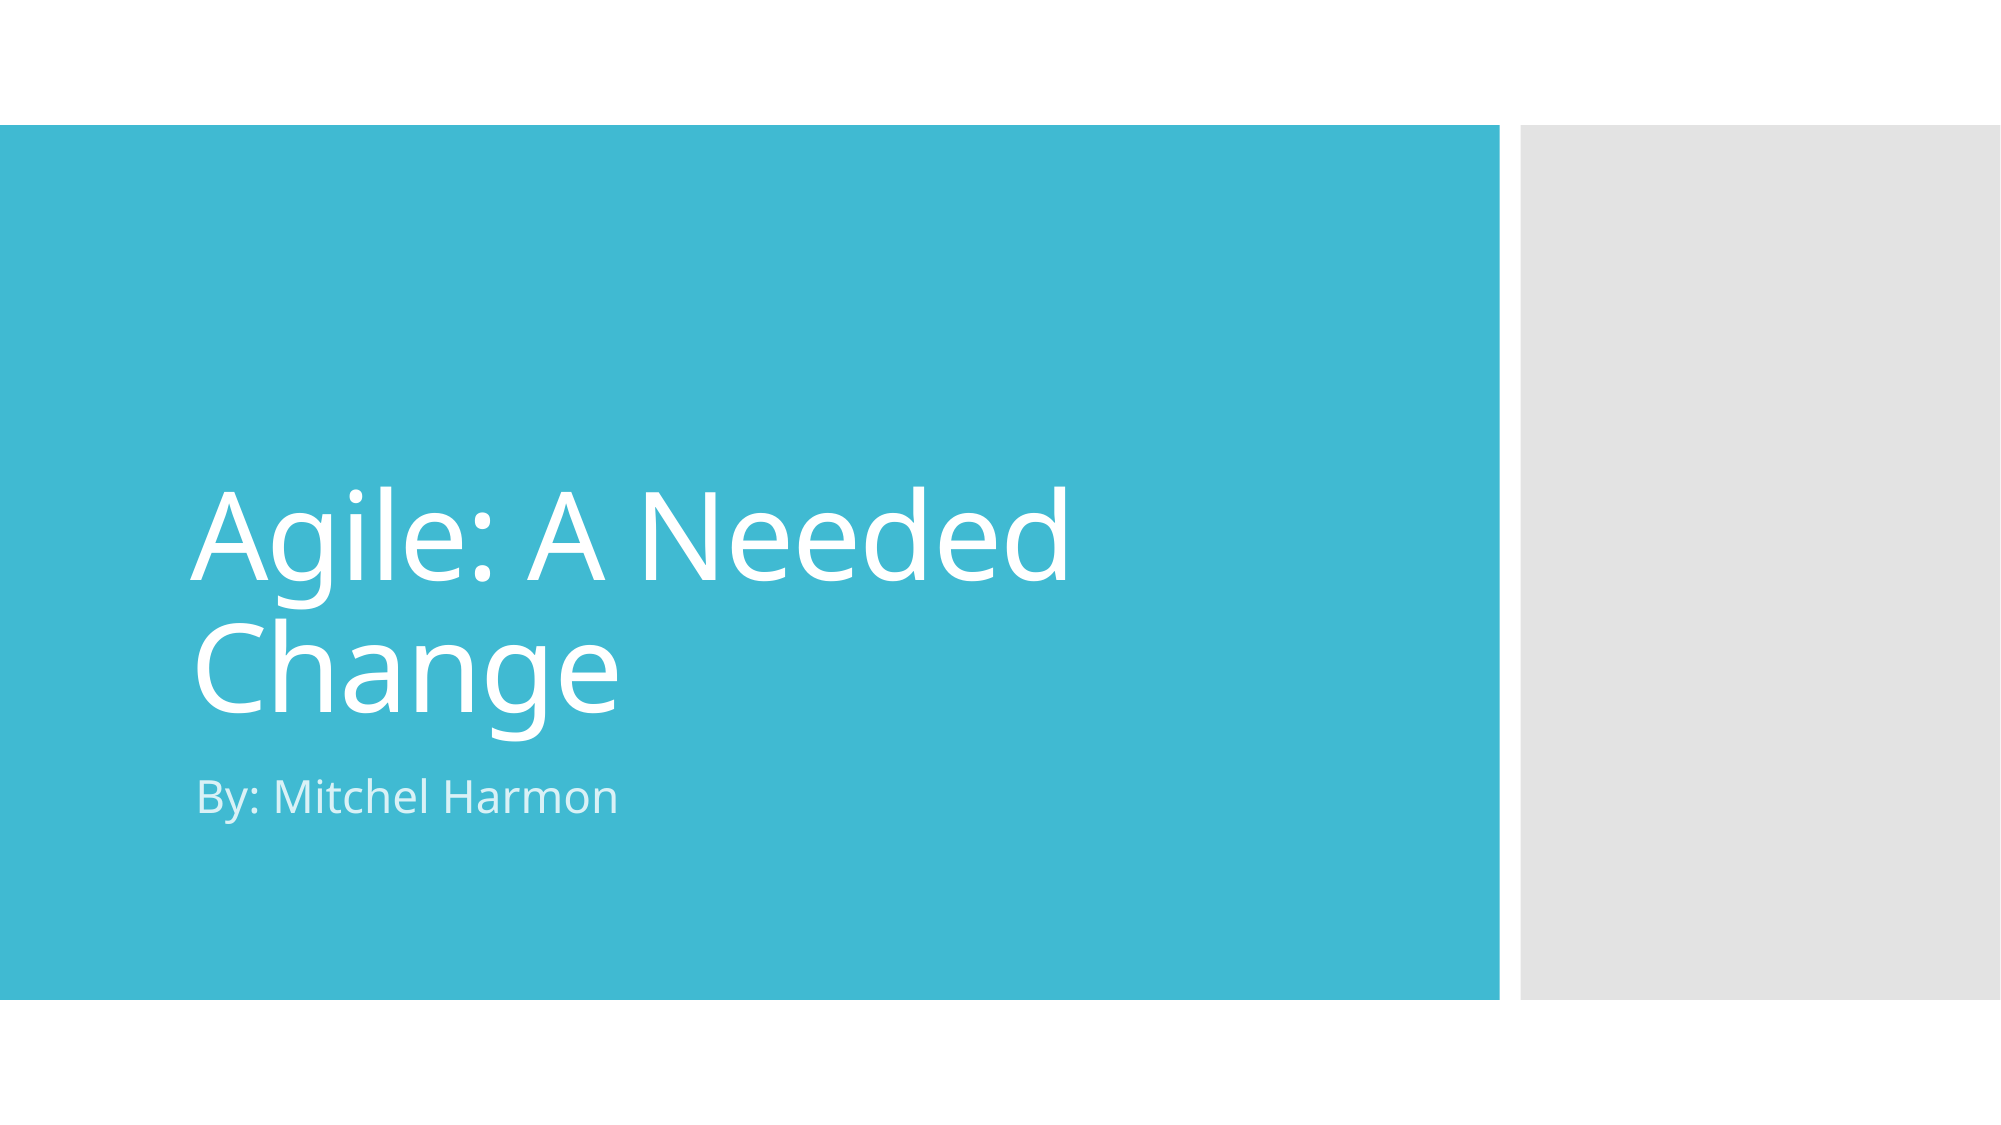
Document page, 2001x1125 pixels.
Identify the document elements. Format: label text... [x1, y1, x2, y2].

subtitle By: Mitchel Harmon [180, 766, 1381, 917]
title Agile: A Needed Change [175, 213, 1376, 747]
